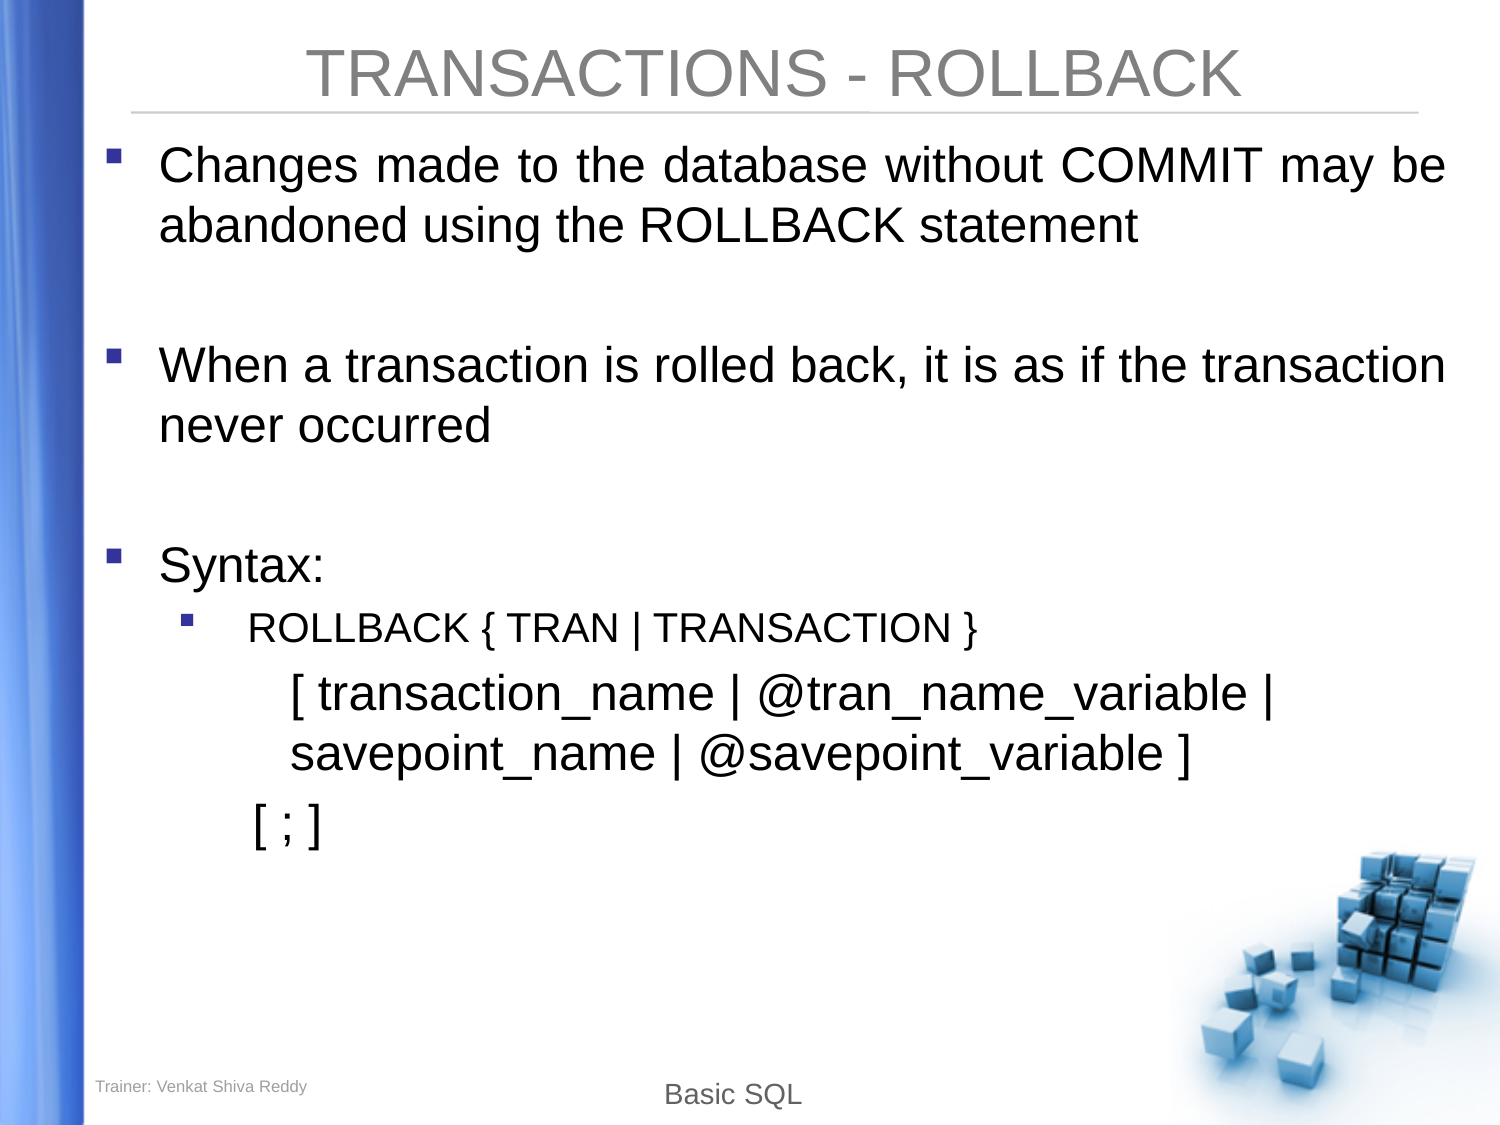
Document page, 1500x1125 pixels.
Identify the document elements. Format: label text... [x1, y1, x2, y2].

list Changes made to the database without COMMIT may be abandoned using the ROLLBACK statement When a transaction is rolled back, it is as if the transaction never occurred Syntax: ROLLBACK { TRAN | TRANSACTION } [ transaction_name | @tran_name_variable | savepoint_name | @savepoint_variable ] [ ; ] [87, 124, 1463, 1063]
picture [0, 0, 1500, 1125]
title TRANSACTIONS - ROLLBACK [87, 23, 1463, 117]
